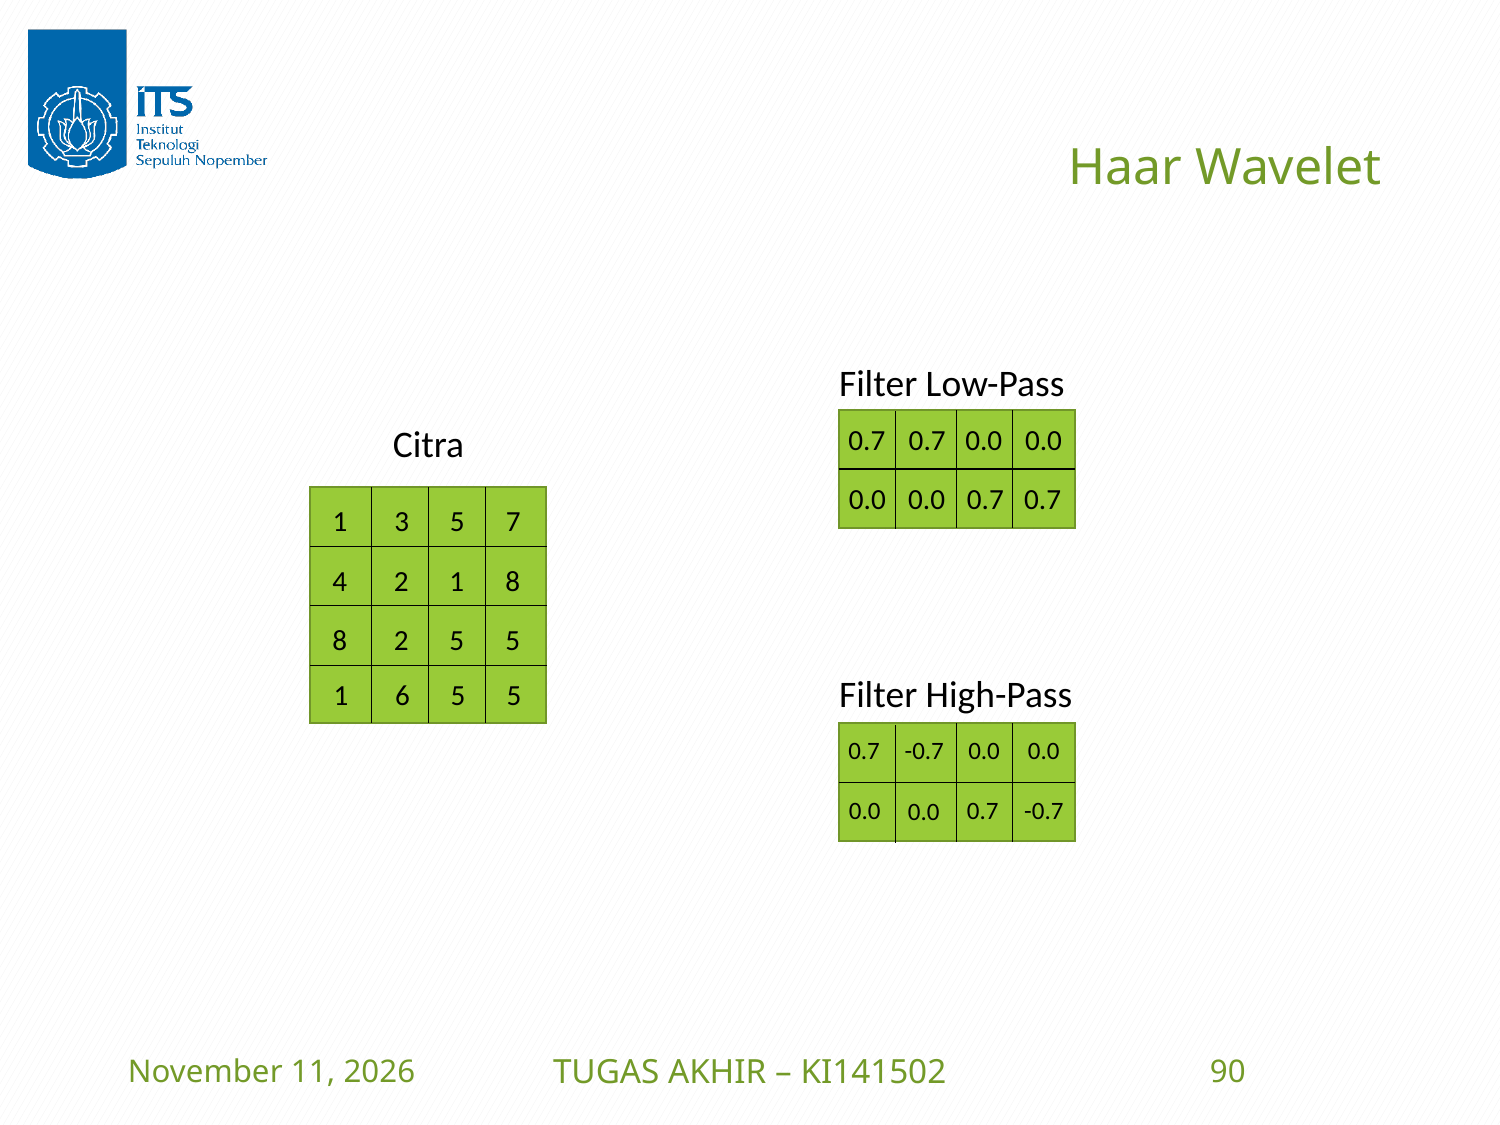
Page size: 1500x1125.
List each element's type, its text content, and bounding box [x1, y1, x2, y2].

title Haar Wavelet [103, 59, 1397, 278]
footer TUGAS AKHIR – KI141502 [496, 1042, 1004, 1103]
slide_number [103, 1042, 441, 1103]
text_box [824, 351, 1090, 530]
picture [19, 21, 274, 187]
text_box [296, 412, 563, 724]
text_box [824, 662, 1090, 843]
slide_number 90 [1059, 1042, 1397, 1103]
